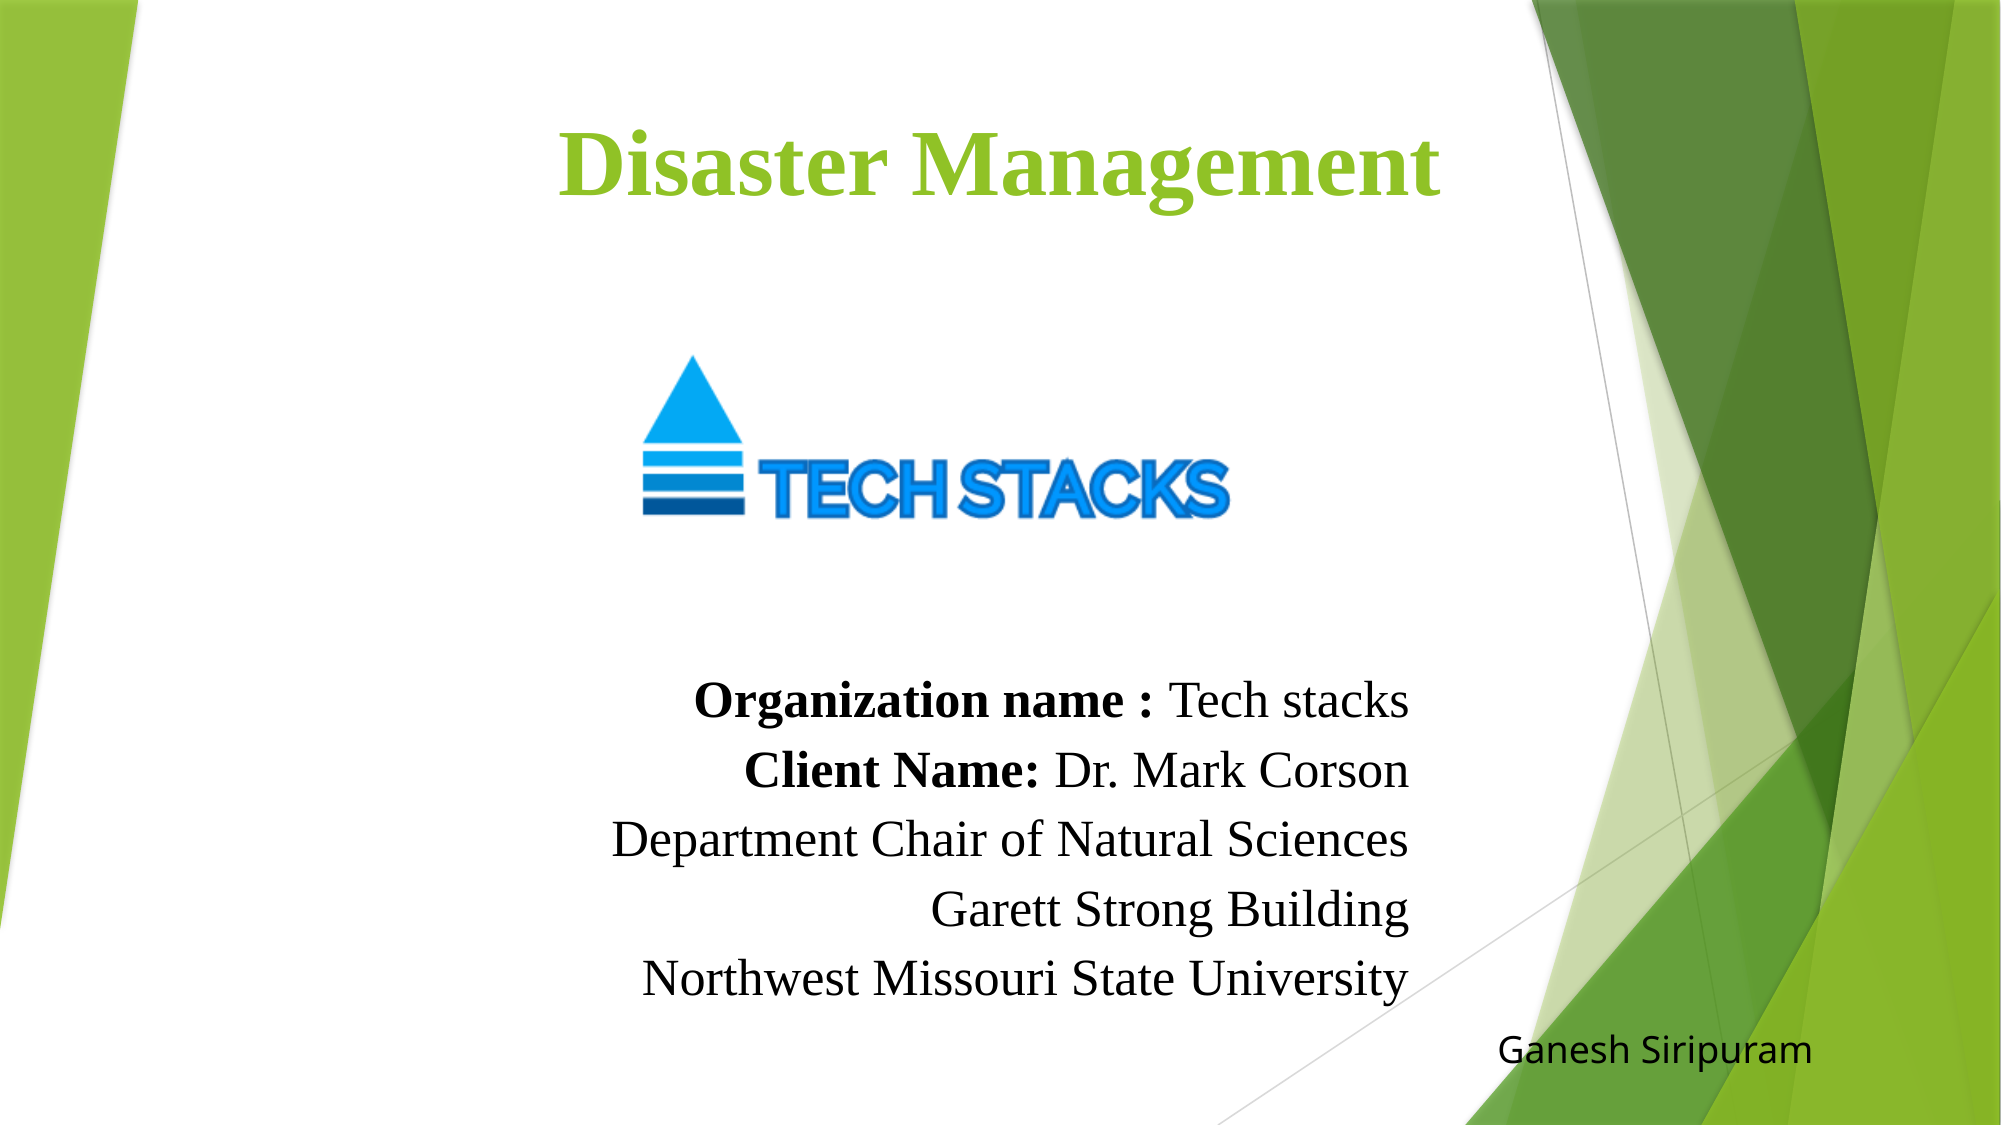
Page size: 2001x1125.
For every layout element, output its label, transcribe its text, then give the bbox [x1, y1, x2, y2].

text_box Ganesh Siripuram [1482, 1018, 1840, 1079]
picture [621, 339, 1246, 586]
subtitle Organization name : Tech stacks Client Name: Dr. Mark Corson Department Chair of Natural Sciences Garett Strong Building Northwest Missouri State University [491, 634, 1426, 1019]
title Disaster Management [296, 92, 1704, 222]
